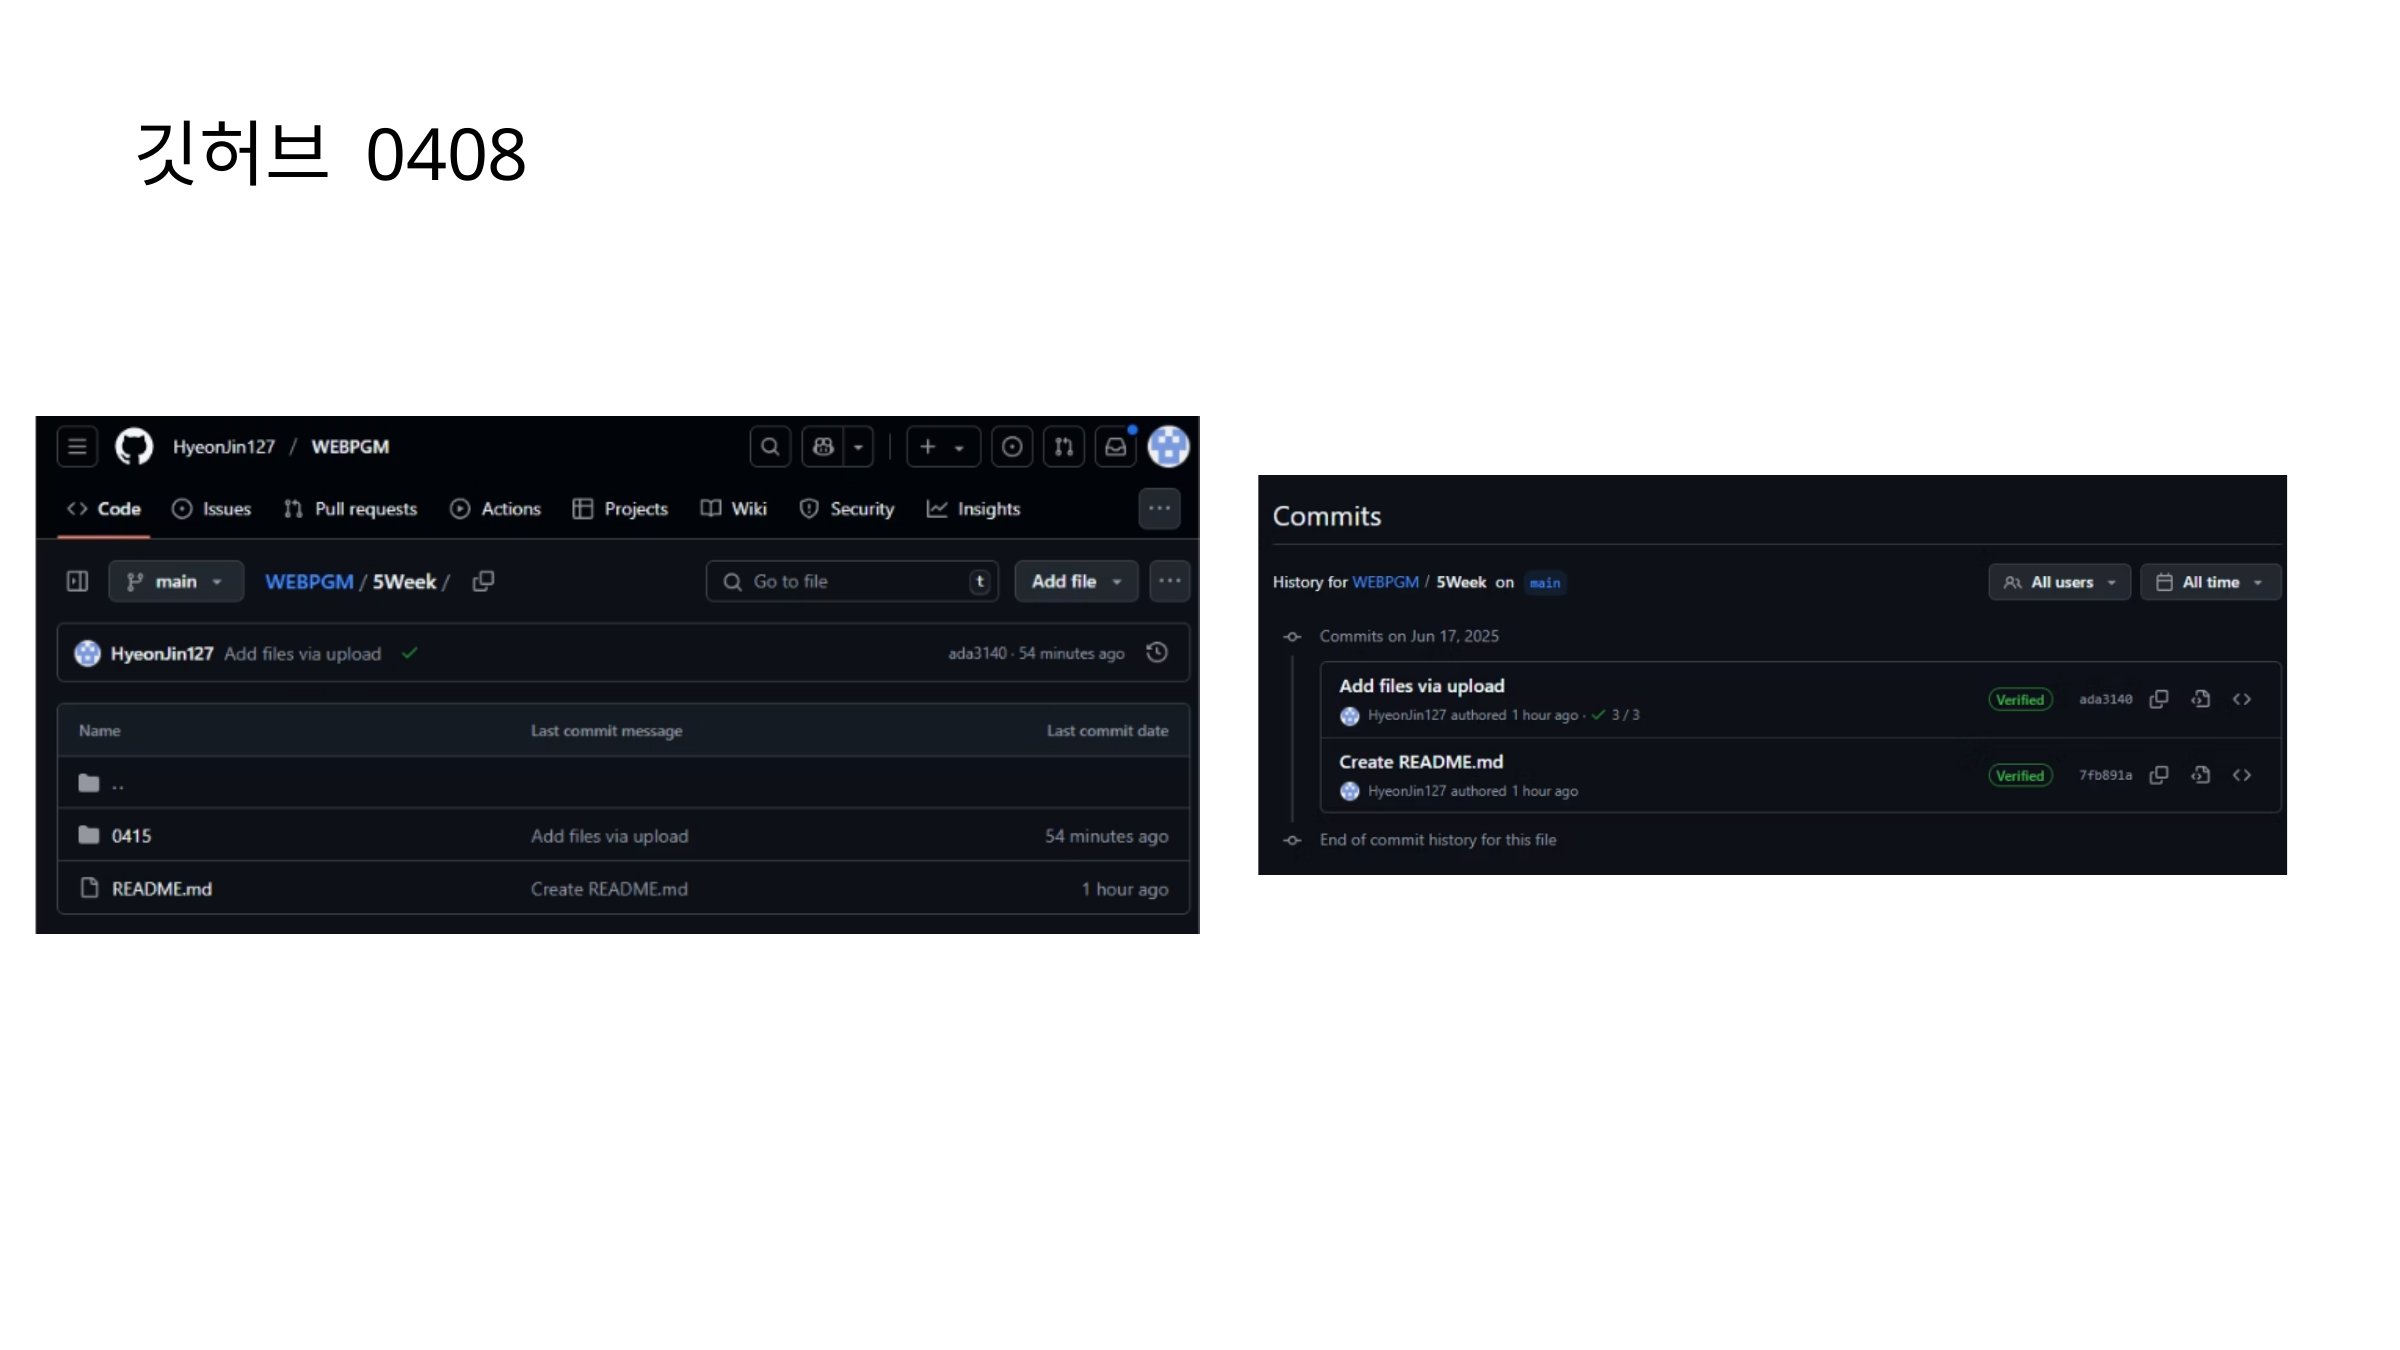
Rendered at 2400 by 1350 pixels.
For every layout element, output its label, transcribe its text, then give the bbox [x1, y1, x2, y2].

picture [35, 416, 1200, 934]
picture [1258, 475, 2288, 875]
text_box 깃허브 0408 [133, 104, 853, 195]
